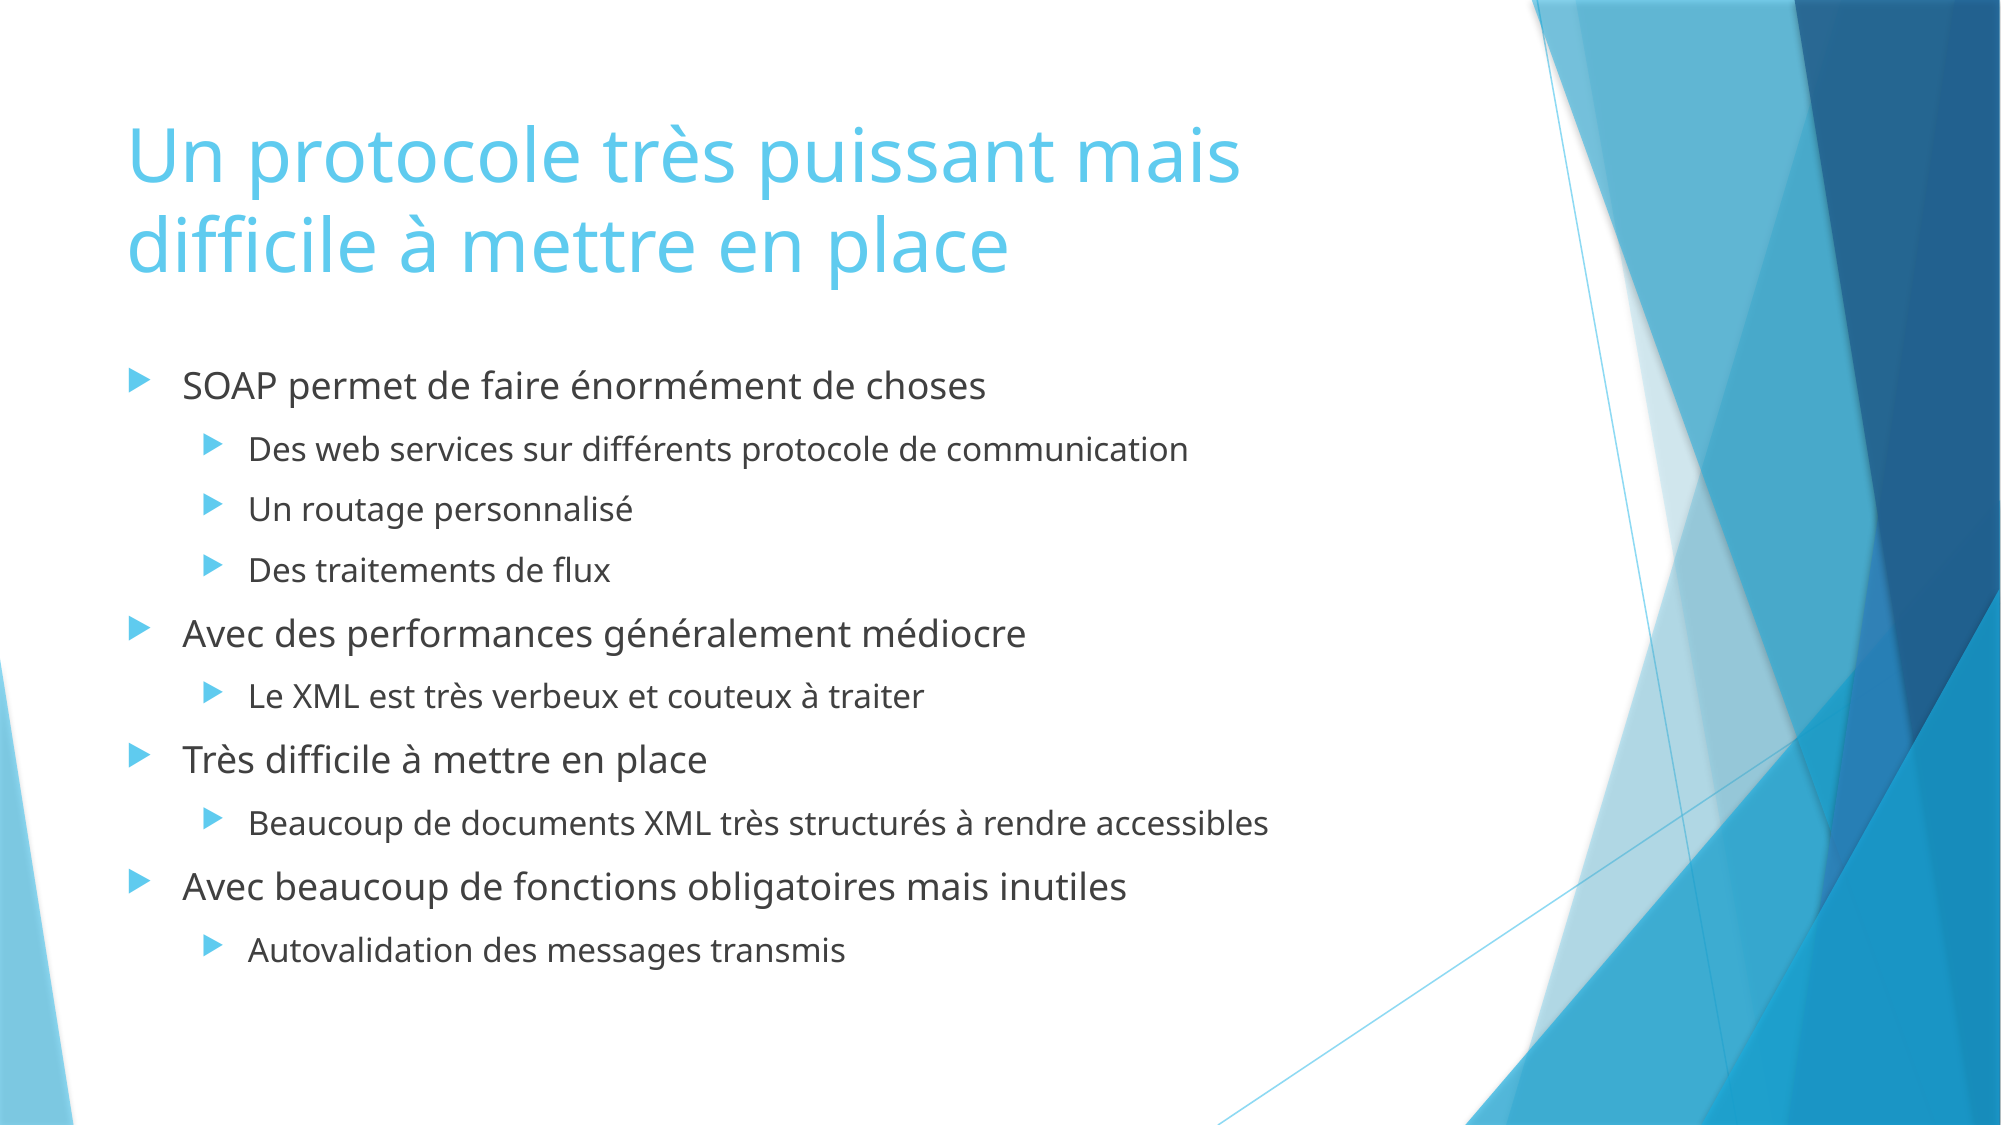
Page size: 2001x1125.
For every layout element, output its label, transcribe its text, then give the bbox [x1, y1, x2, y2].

list SOAP permet de faire énormément de choses Des web services sur différents protocole de communication Un routage personnalisé Des traitements de flux Avec des performances généralement médiocre Le XML est très verbeux et couteux à traiter Très difficile à mettre en place Beaucoup de documents XML très structurés à rendre accessibles Avec beaucoup de fonctions obligatoires mais inutiles Autovalidation des messages transmis [111, 354, 1522, 992]
title Un protocole très puissant mais difficile à mettre en place [111, 99, 1522, 317]
